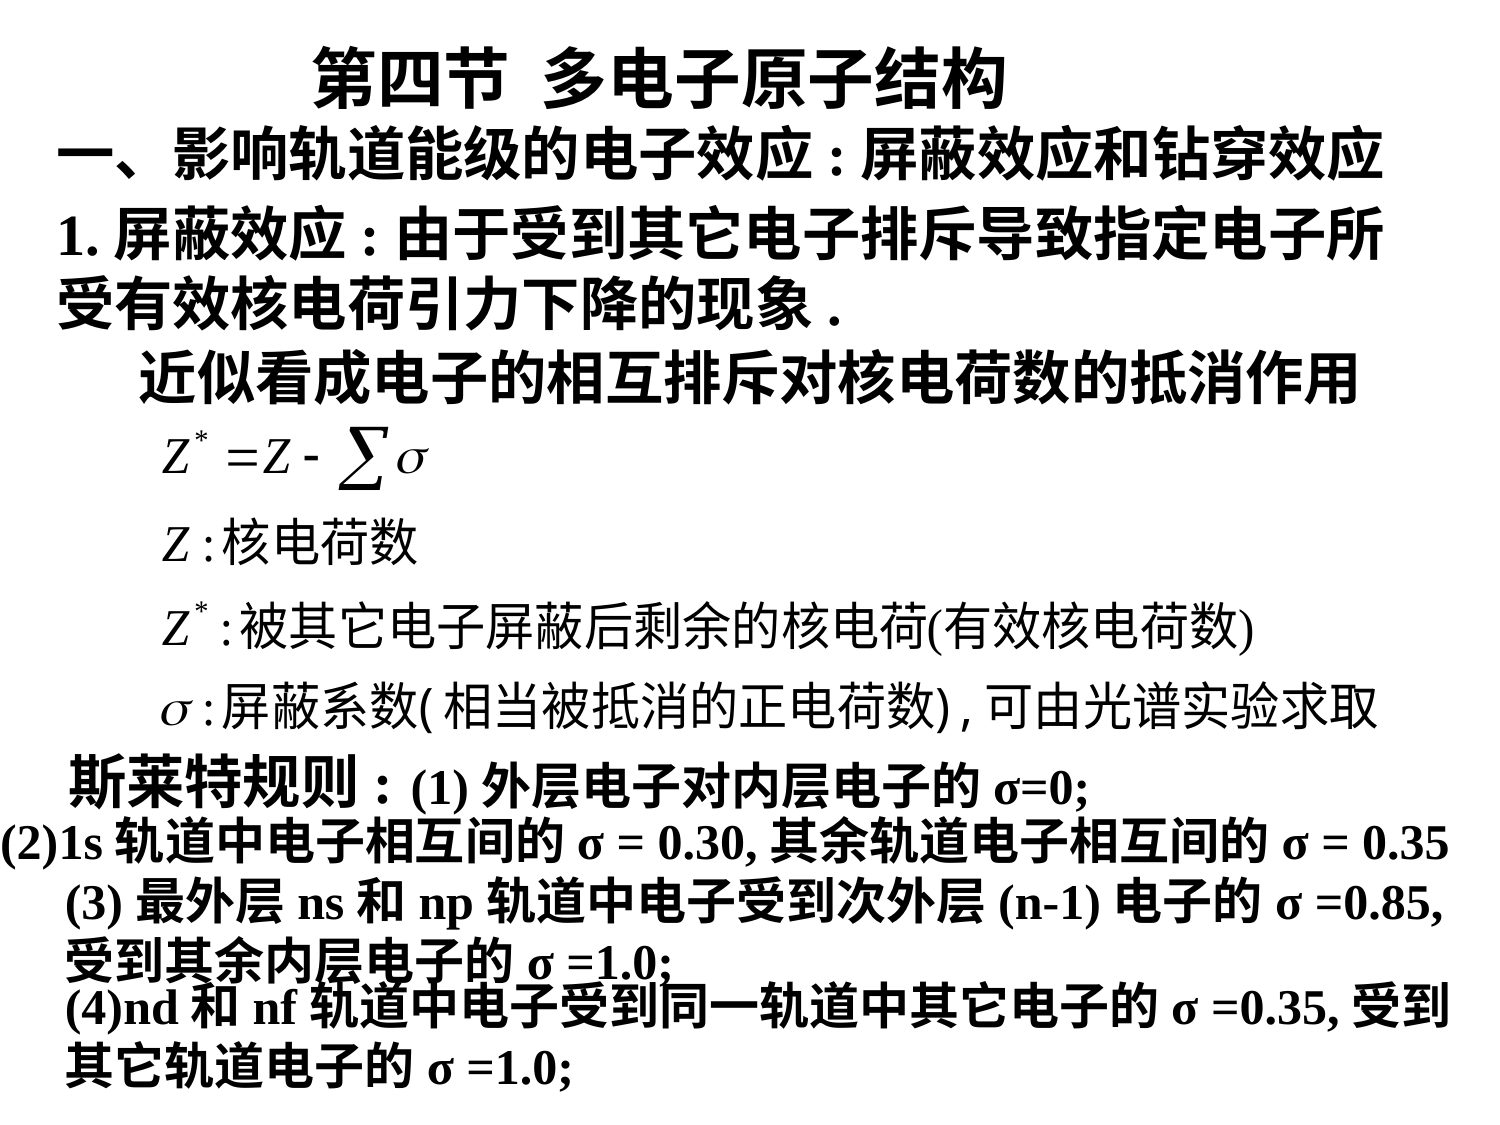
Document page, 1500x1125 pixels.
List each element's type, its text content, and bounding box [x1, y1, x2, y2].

text_box 1.屏蔽效应:由于受到其它电子排斥导致指定电子所受有效核电荷引力下降的现象. [41, 189, 1412, 345]
picture [153, 416, 1388, 744]
text_box (1)外层电子对内层电子的σ=0; [395, 747, 1388, 809]
text_box 斯莱特规则: [53, 737, 502, 809]
text_box 一、影响轨道能级的电子效应:屏蔽效应和钻穿效应 [41, 109, 1441, 195]
text_box (4)nd和nf轨道中电子受到同一轨道中其它电子的σ =0.35,受到其它轨道电子的σ =1.0; [64, 974, 1500, 1095]
text_box 第四节 多电子原子结构 [295, 29, 1459, 125]
text_box (2)1s轨道中电子相互间的σ = 0.30,其余轨道电子相互间的σ = 0.35 [0, 809, 1500, 870]
text_box (3)最外层ns和np轨道中电子受到次外层(n-1)电子的σ =0.85,受到其余内层电子的σ =1.0; [64, 869, 1500, 974]
text_box 近似看成电子的相互排斥对核电荷数的抵消作用 [123, 333, 1412, 419]
